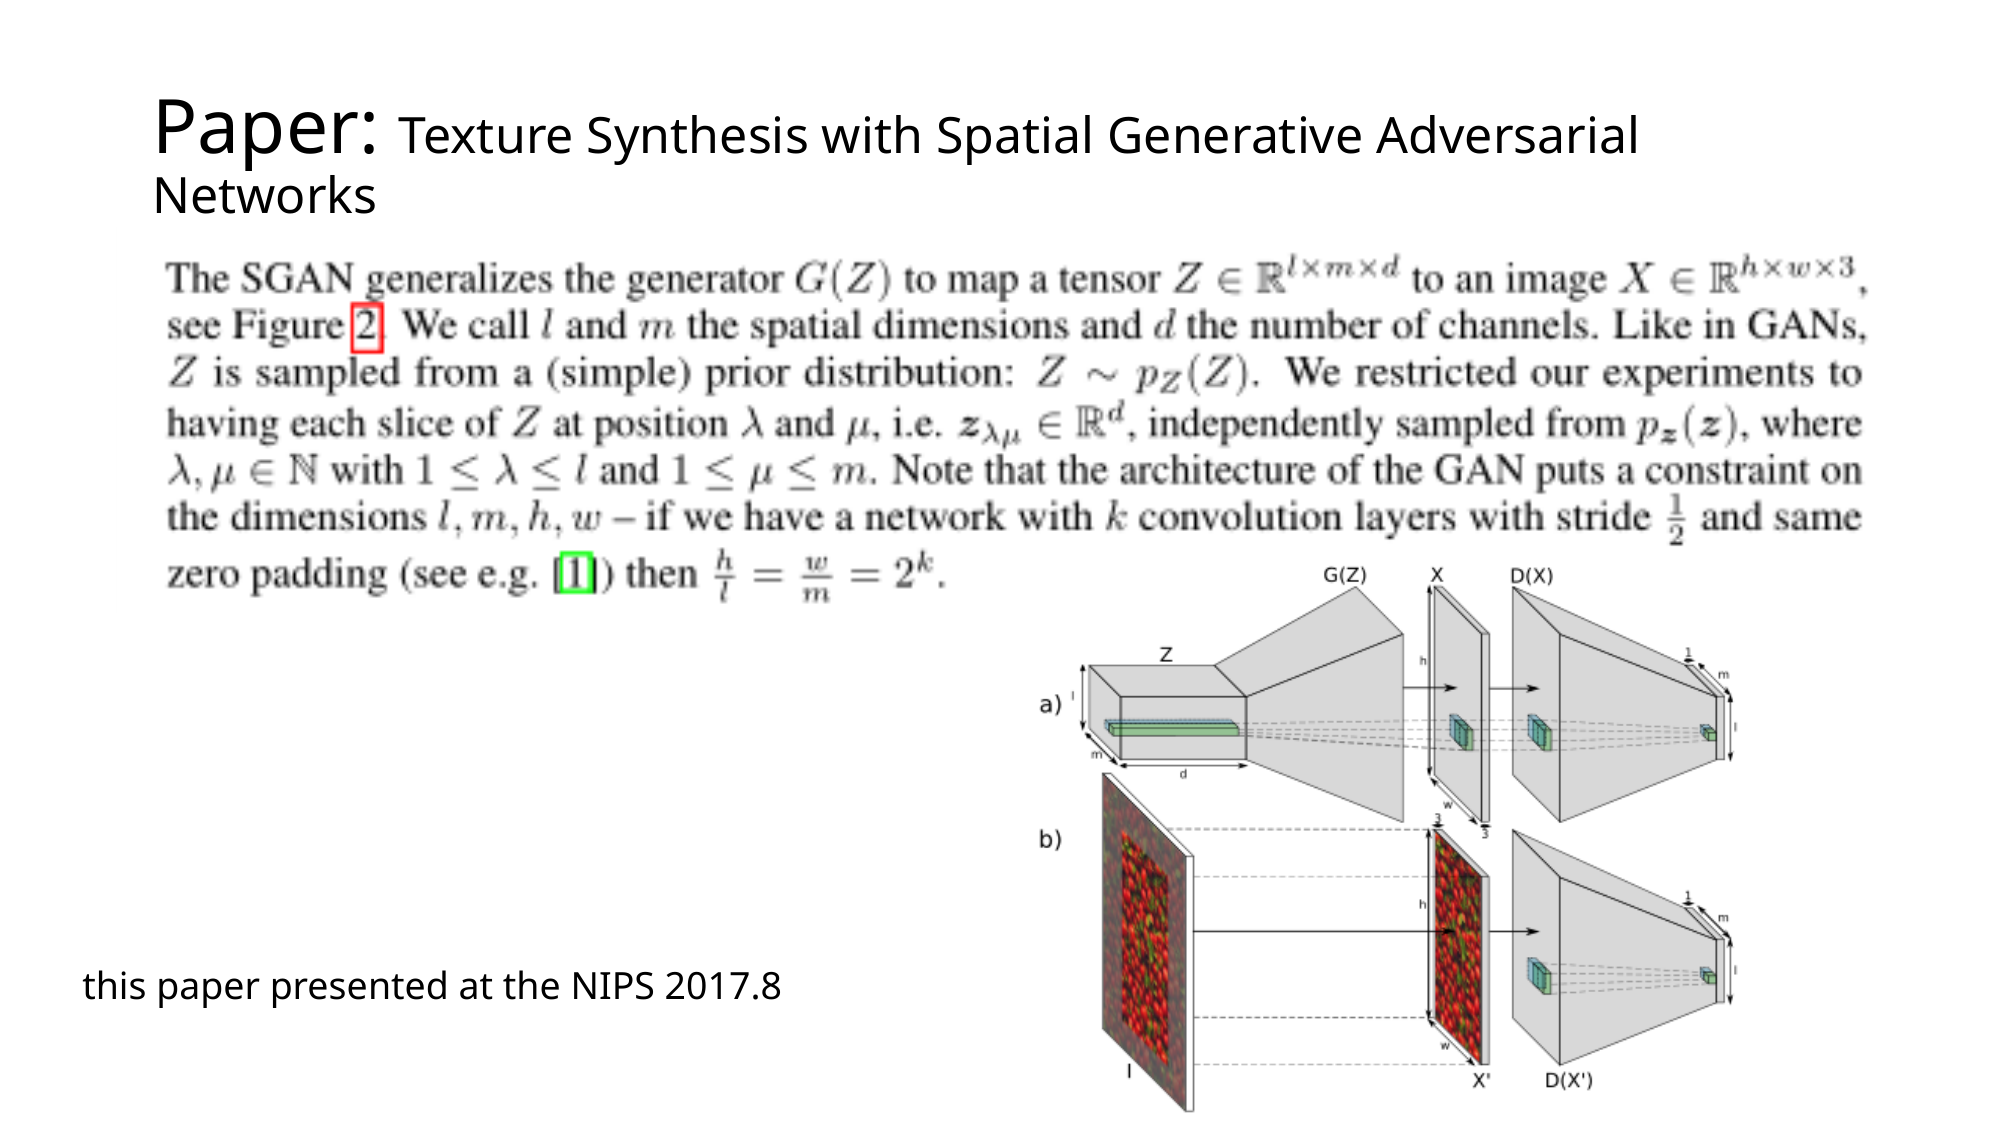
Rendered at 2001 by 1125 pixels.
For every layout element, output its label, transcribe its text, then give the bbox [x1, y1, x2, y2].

title Paper: Texture Synthesis with Spatial Generative Adversarial Networks [137, 59, 1863, 227]
text_box this paper presented at the NIPS 2017.8 [57, 955, 999, 1015]
picture [999, 557, 1841, 1125]
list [115, 227, 1917, 613]
